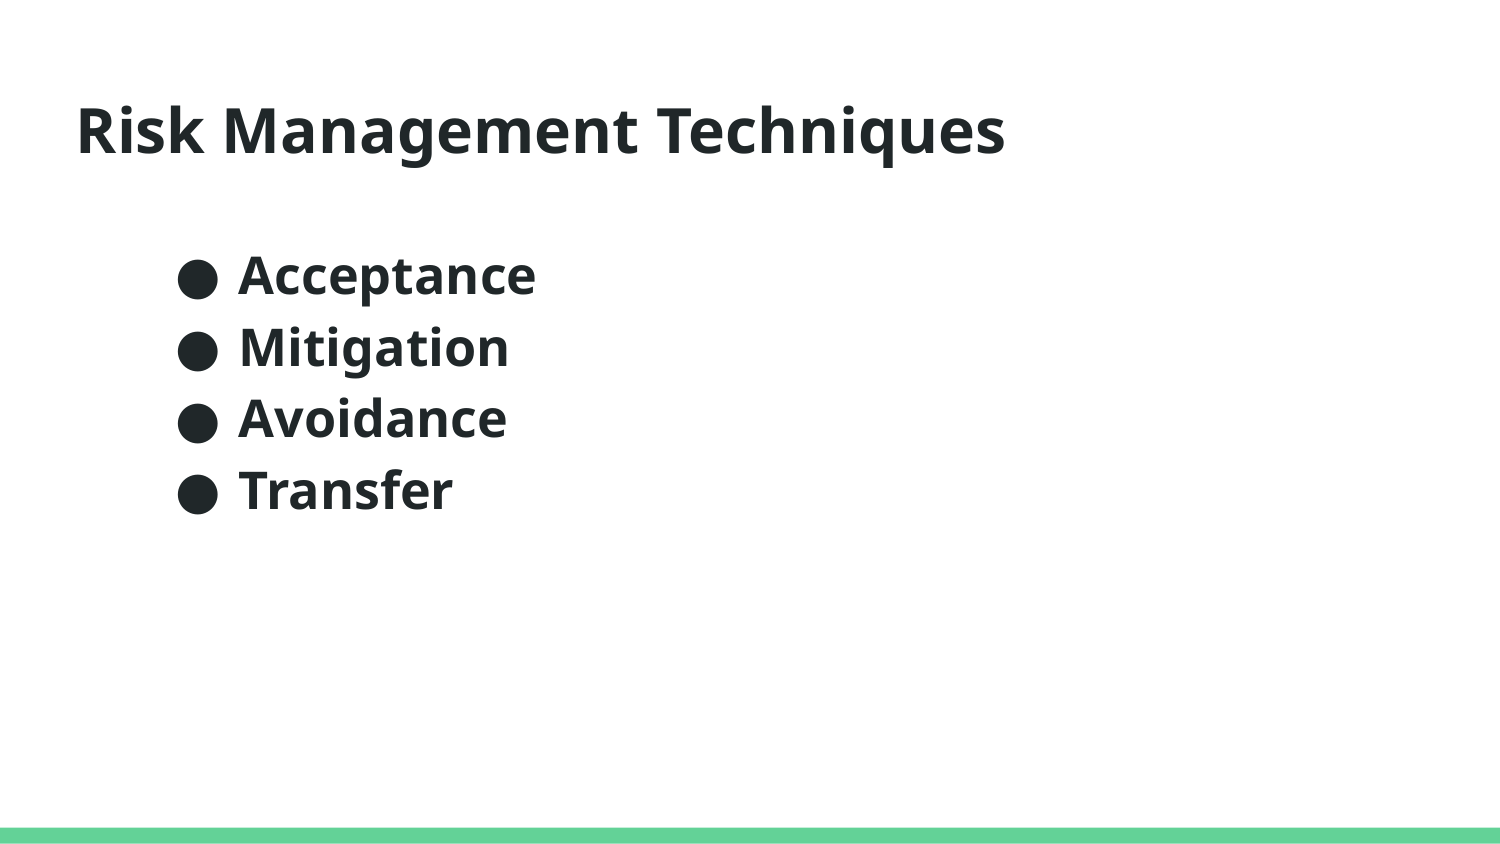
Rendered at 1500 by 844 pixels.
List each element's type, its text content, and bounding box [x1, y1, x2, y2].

list Acceptance Mitigation Avoidance Transfer [148, 217, 1417, 626]
title Risk Management Techniques [60, 76, 1349, 170]
